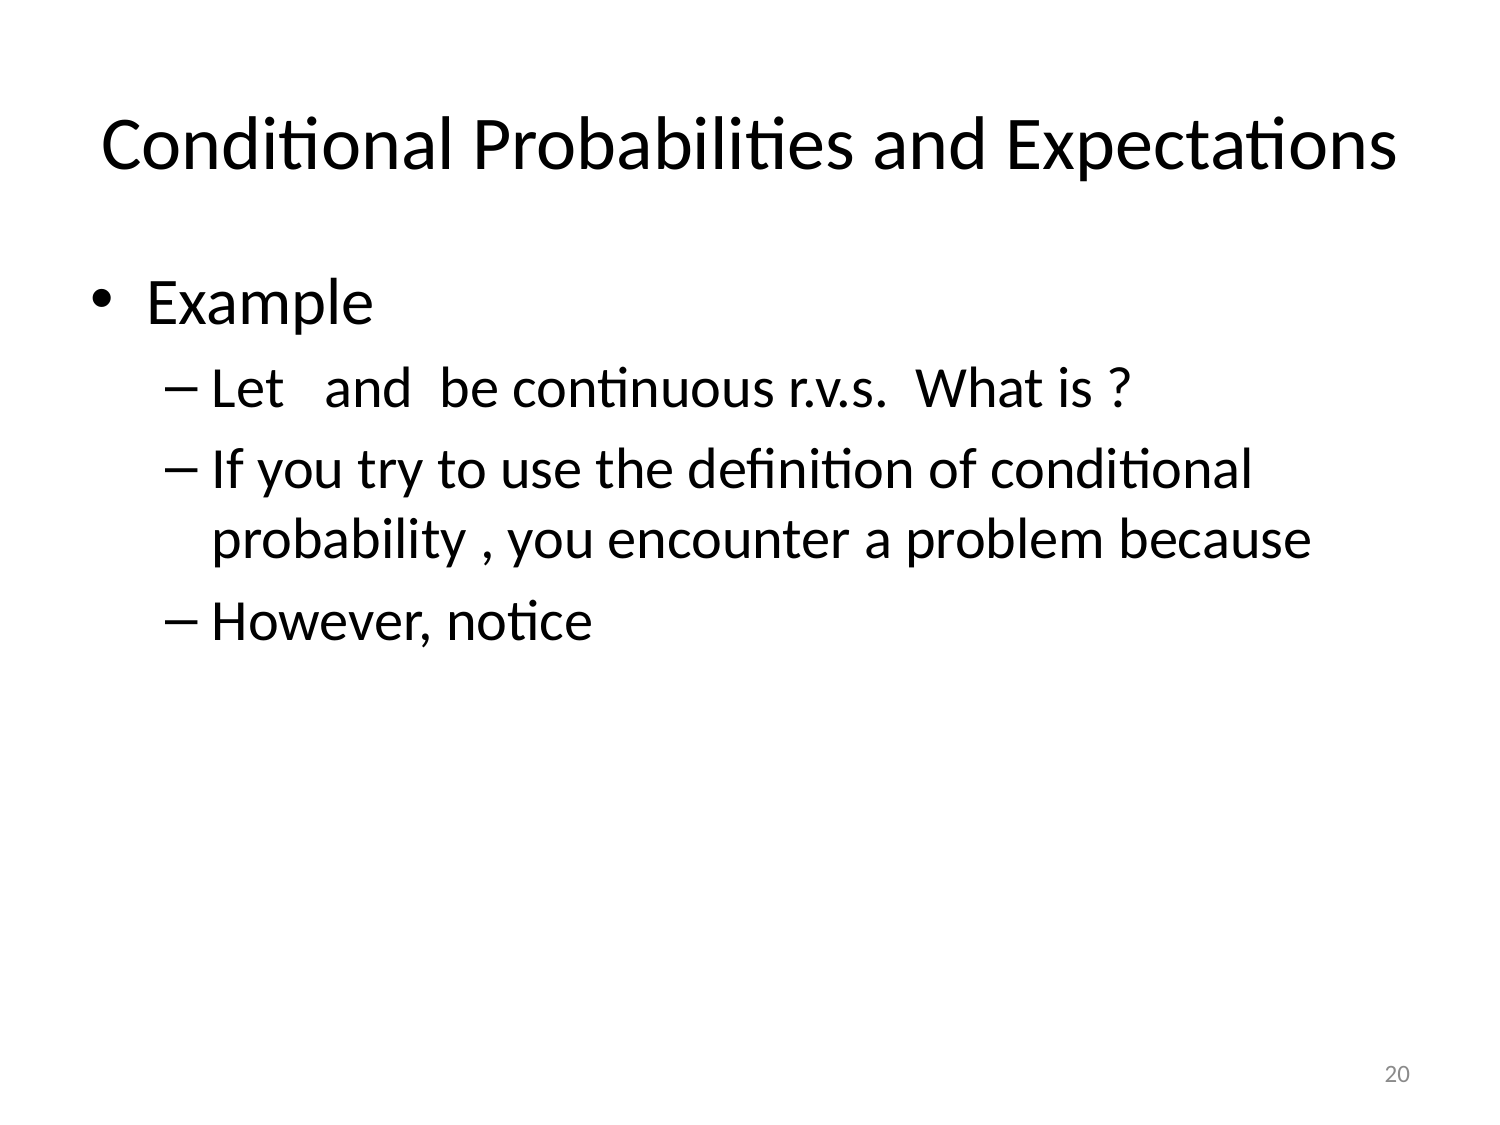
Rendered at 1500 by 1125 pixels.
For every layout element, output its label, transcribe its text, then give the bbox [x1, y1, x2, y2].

title Conditional Probabilities and Expectations [75, 45, 1425, 233]
slide_number 20 [1074, 1042, 1425, 1103]
